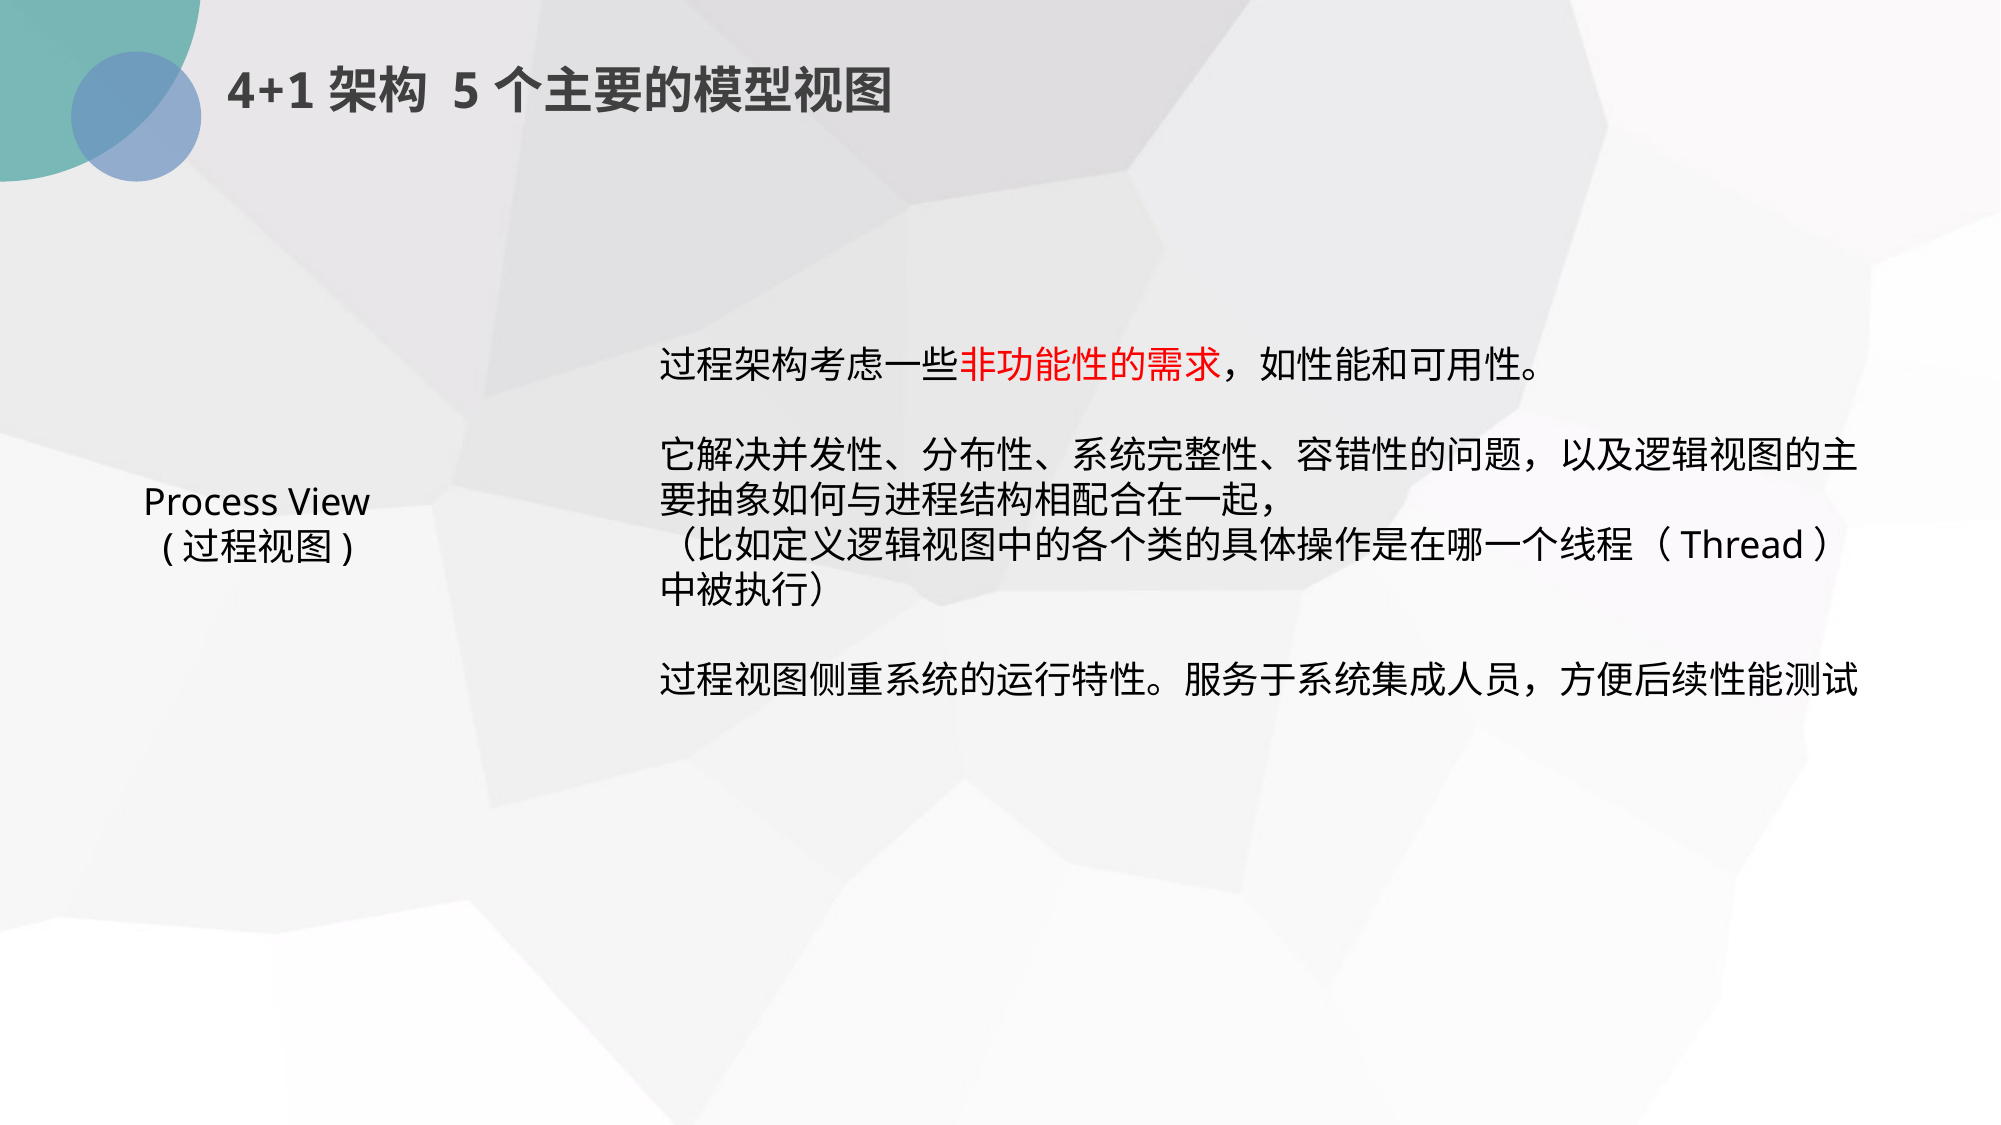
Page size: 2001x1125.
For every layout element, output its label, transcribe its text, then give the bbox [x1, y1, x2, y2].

text_box [70, 50, 203, 183]
text_box [0, 0, 202, 183]
text_box 过程架构考虑一些非功能性的需求，如性能和可用性。 它解决并发性、分布性、系统完整性、容错性的问题，以及逻辑视图的主要抽象如何与进程结构相配合在一起， （比如定义逻辑视图中的各个类的具体操作是在哪一个线程（Thread）中被执行） 过程视图侧重系统的运行特性。服务于系统集成人员，方便后续性能测试 [644, 334, 1896, 709]
text_box Process View (过程视图) [128, 470, 386, 576]
text_box 4+1架构 5个主要的模型视图 [211, 51, 909, 127]
picture [0, 0, 2001, 1125]
